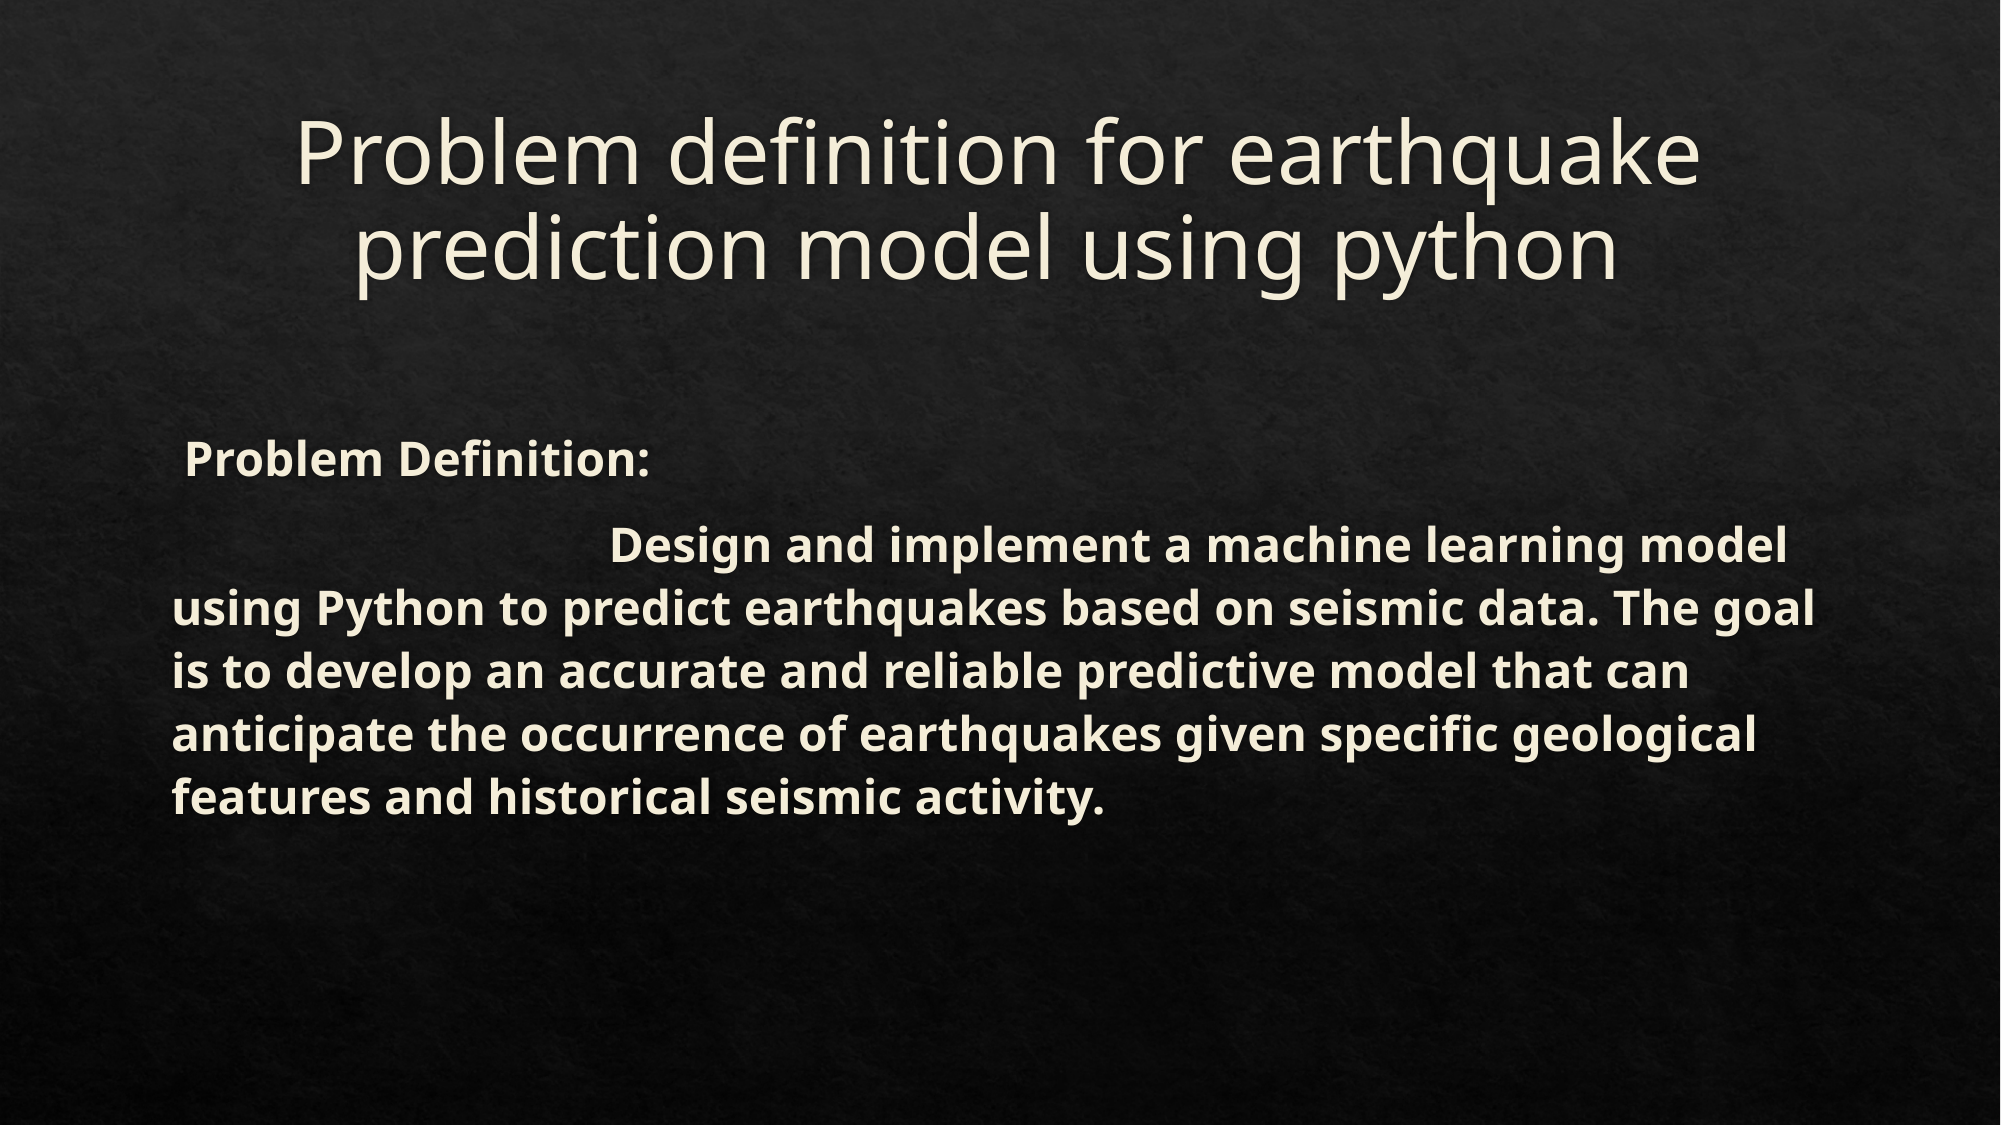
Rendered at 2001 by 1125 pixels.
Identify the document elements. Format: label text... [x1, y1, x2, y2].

title Problem definition for earthquake prediction model using python [149, 99, 1849, 307]
list Problem Definition: Design and implement a machine learning model using Python to predict earthquakes based on seismic data. The goal is to develop an accurate and reliable predictive model that can anticipate the occurrence of earthquakes given specific geological features and historical seismic activity. [149, 415, 1849, 1025]
